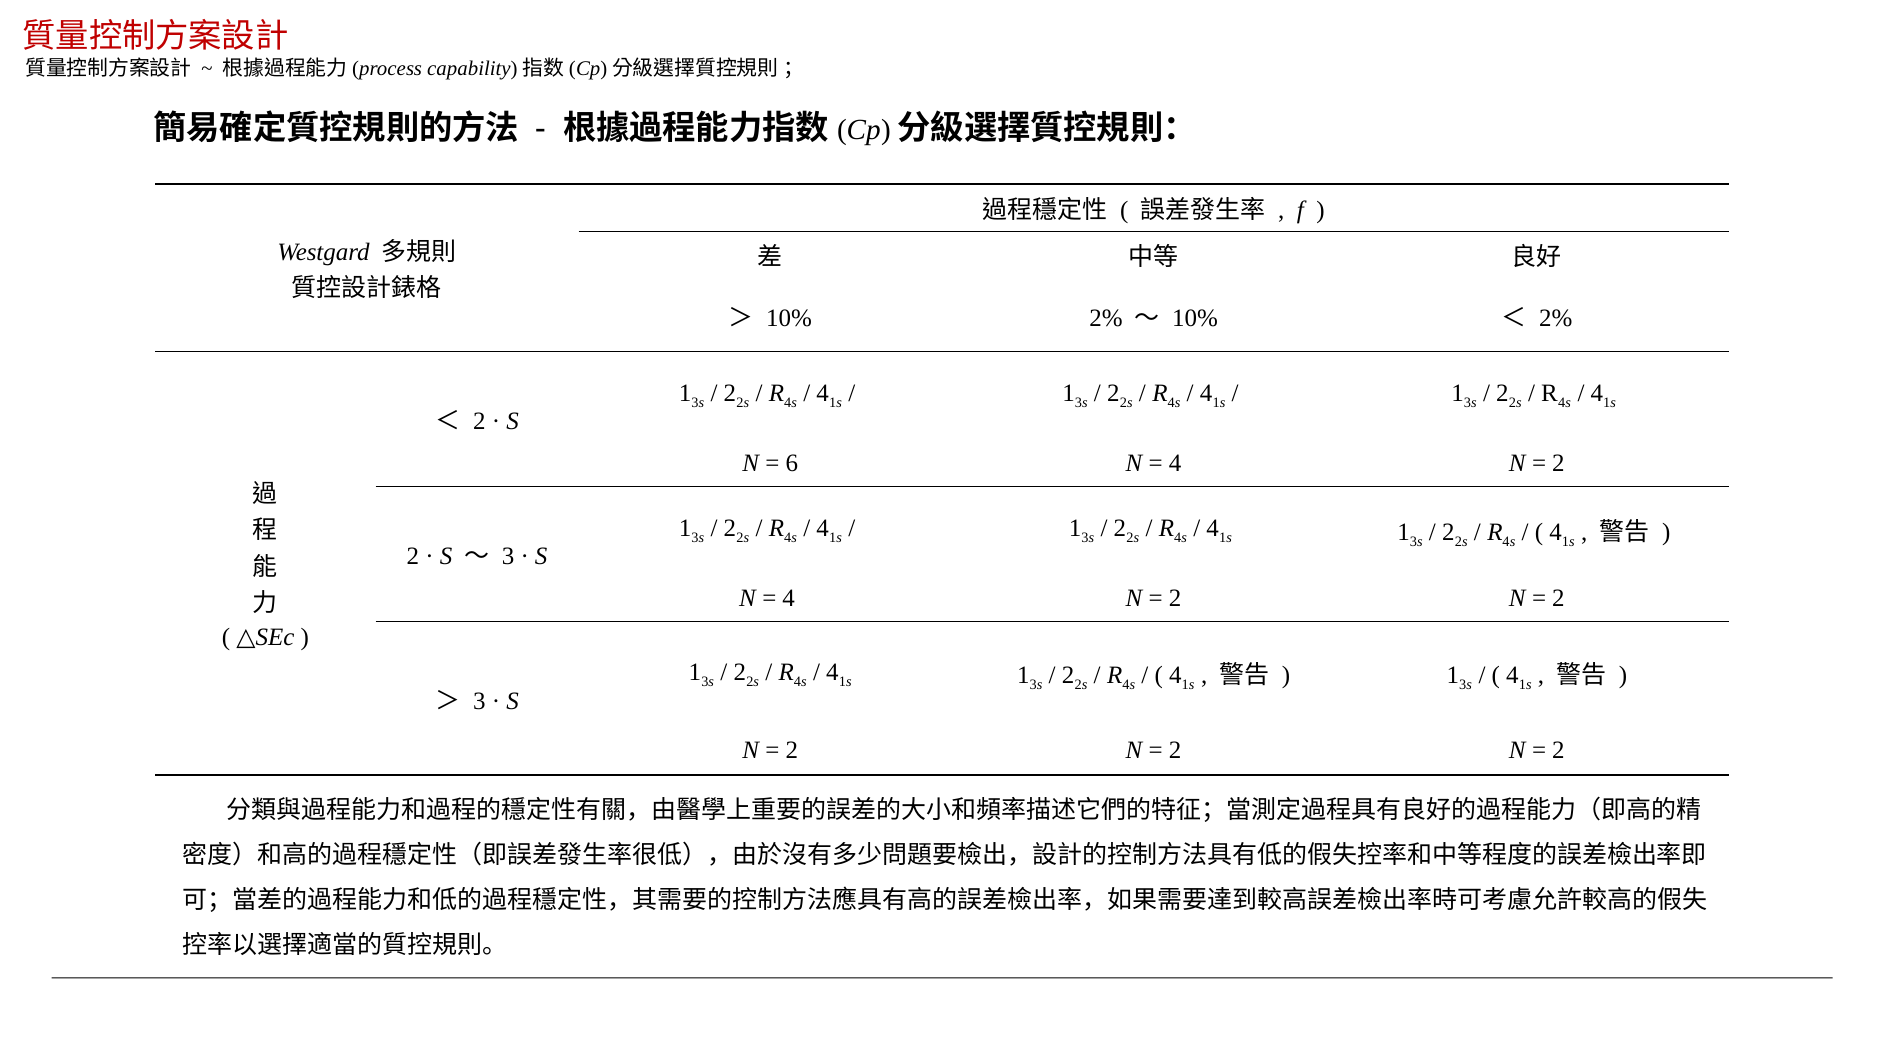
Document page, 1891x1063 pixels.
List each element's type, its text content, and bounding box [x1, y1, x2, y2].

text_box 質量控制方案設計 ~ 根據過程能力(process capability)指数(Cp)分級選擇質控規則 ； [10, 46, 844, 87]
text_box 質量控制方案設計 [7, 6, 586, 62]
text_box 簡易確定質控規則的方法 - 根據過程能力指数(Cp)分級選擇質控規則： [138, 98, 1261, 154]
text_box 分類與過程能力和過程的穩定性有關，由醫學上重要的誤差的大小和頻率描述它們的特征；當測定過程具有良好的過程能力（即高的精密度）和高的過程穩定性（即誤差發生率很低），由於沒有多少問題要檢出，設計的控制方法具有低的假失控率和中等程度的誤差檢出率即可；當差的過程能力和低的過程穩定性，其需要的控制方法應具有高的誤差檢出率，如果需要達到較高誤差檢出率時可考慮允許較高的假失控率以選擇適當的質控規則。 [167, 771, 1724, 966]
